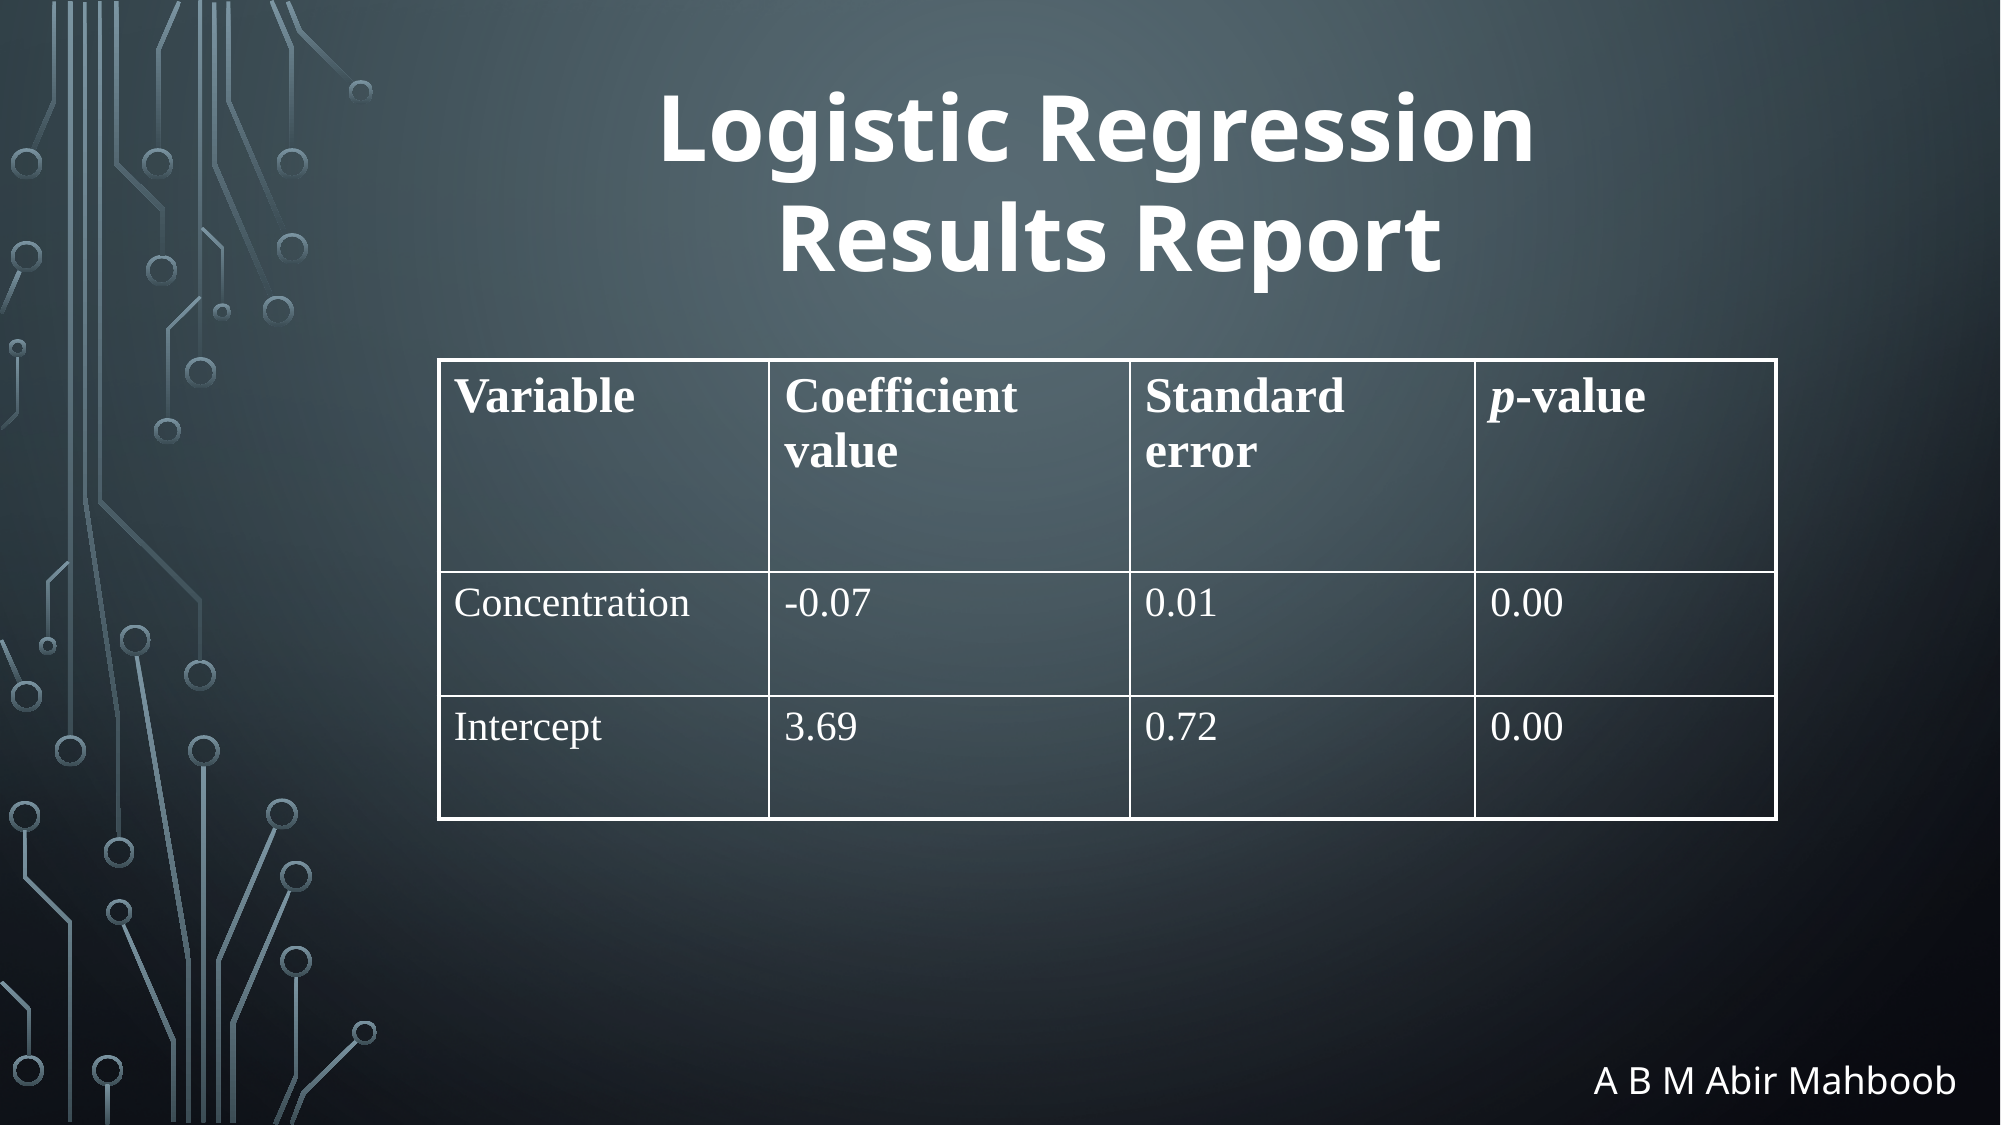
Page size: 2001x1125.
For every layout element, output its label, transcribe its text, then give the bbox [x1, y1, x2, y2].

table_header Variable [441, 362, 768, 571]
table_cell 0.00 [1476, 697, 1774, 817]
table_header Standard error [1131, 362, 1474, 571]
table_cell Intercept [441, 697, 768, 817]
table_cell 0.72 [1131, 697, 1474, 817]
text_box A B M Abir Mahboob [1579, 1049, 2000, 1110]
table_header Coefficient value [770, 362, 1129, 571]
table_cell Concentration [441, 573, 768, 695]
table_cell 0.00 [1476, 573, 1774, 695]
table_cell -0.07 [770, 573, 1129, 695]
table_header p-value [1476, 362, 1774, 571]
table_cell 0.01 [1131, 573, 1474, 695]
text_box Logistic Regression Results Report [642, 62, 1578, 298]
table_cell 3.69 [770, 697, 1129, 817]
